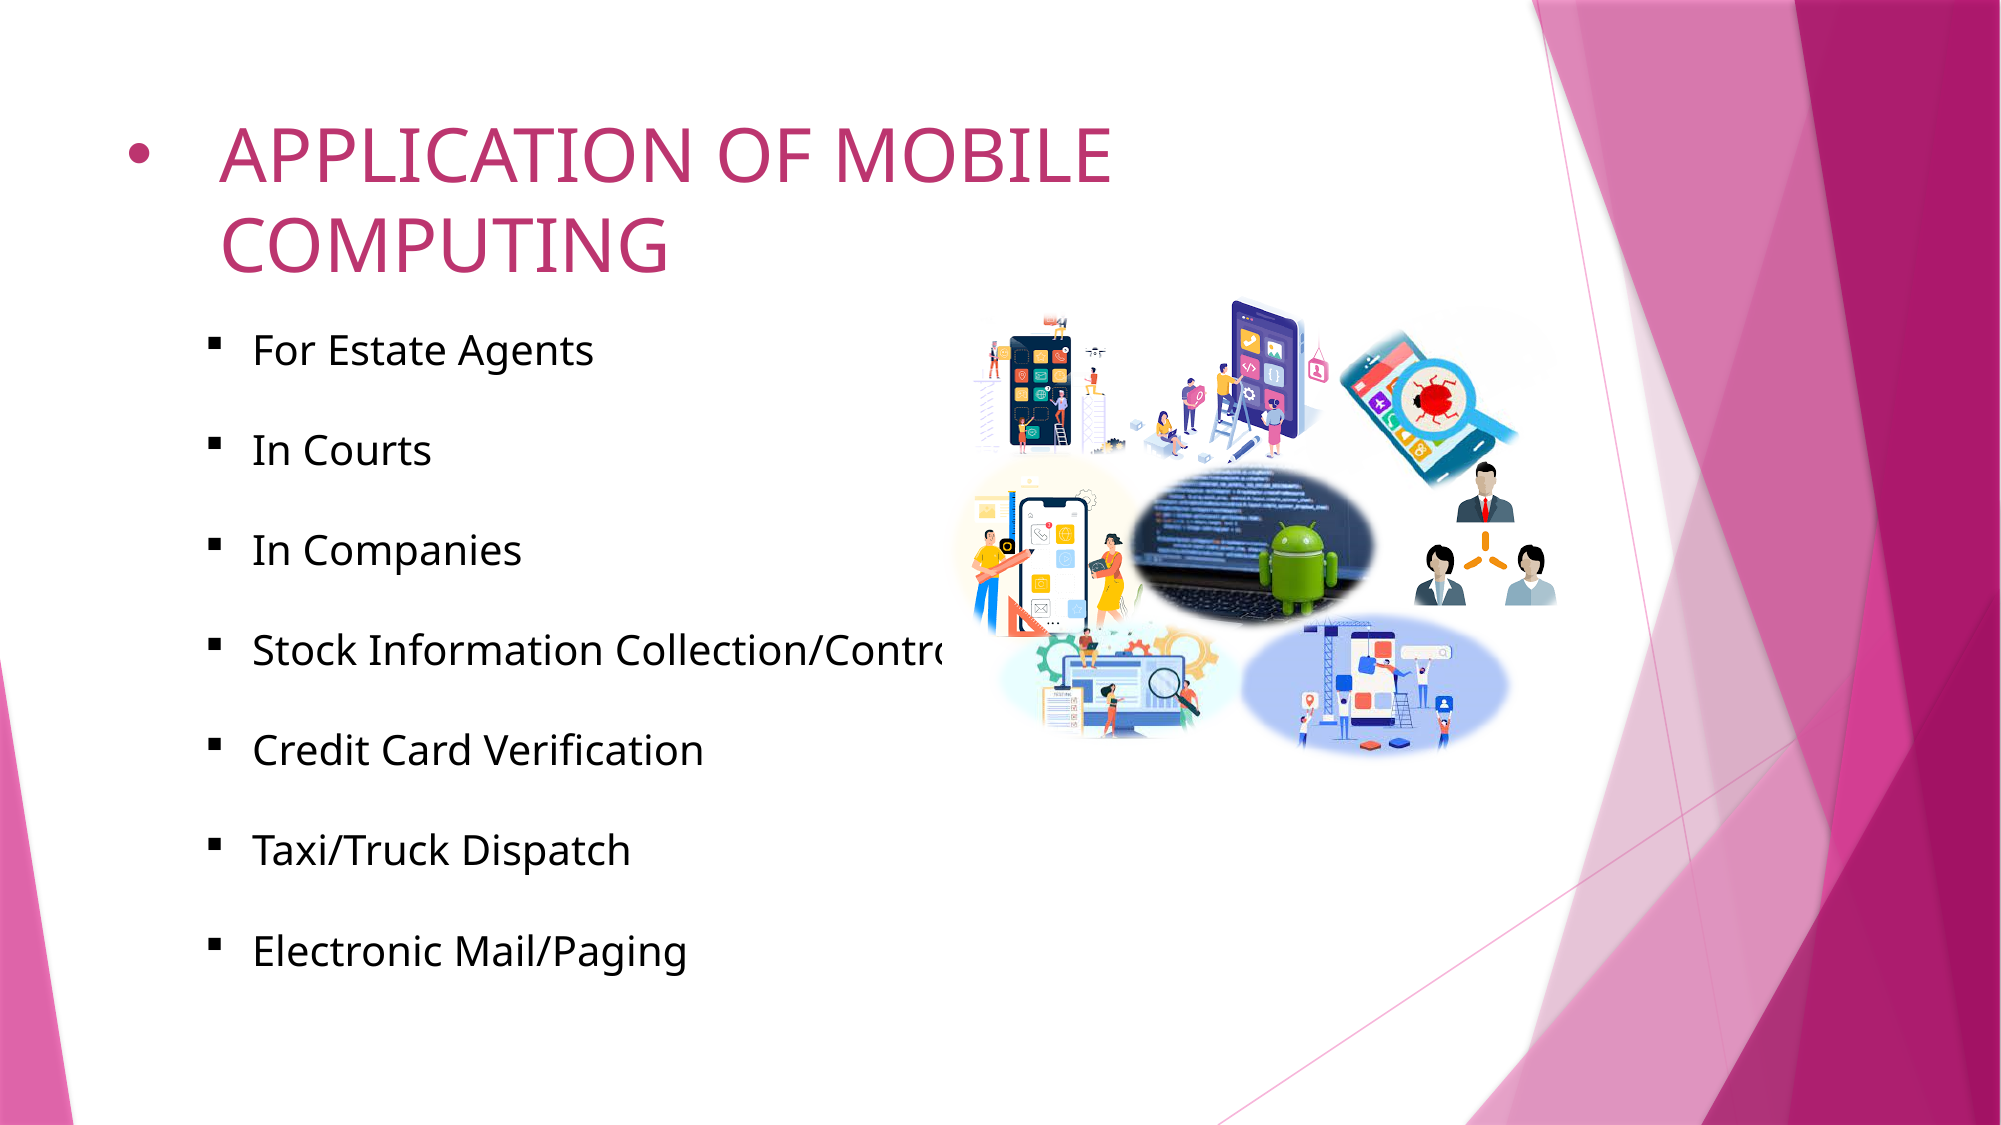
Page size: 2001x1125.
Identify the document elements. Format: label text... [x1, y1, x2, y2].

title APPLICATION OF MOBILE COMPUTING [111, 99, 1522, 317]
text_box For Estate Agents In Courts In Companies Stock Information Collection/Control Credit Card Verification Taxi/Truck Dispatch Electronic Mail/Paging [190, 316, 1128, 982]
picture [941, 295, 1564, 771]
